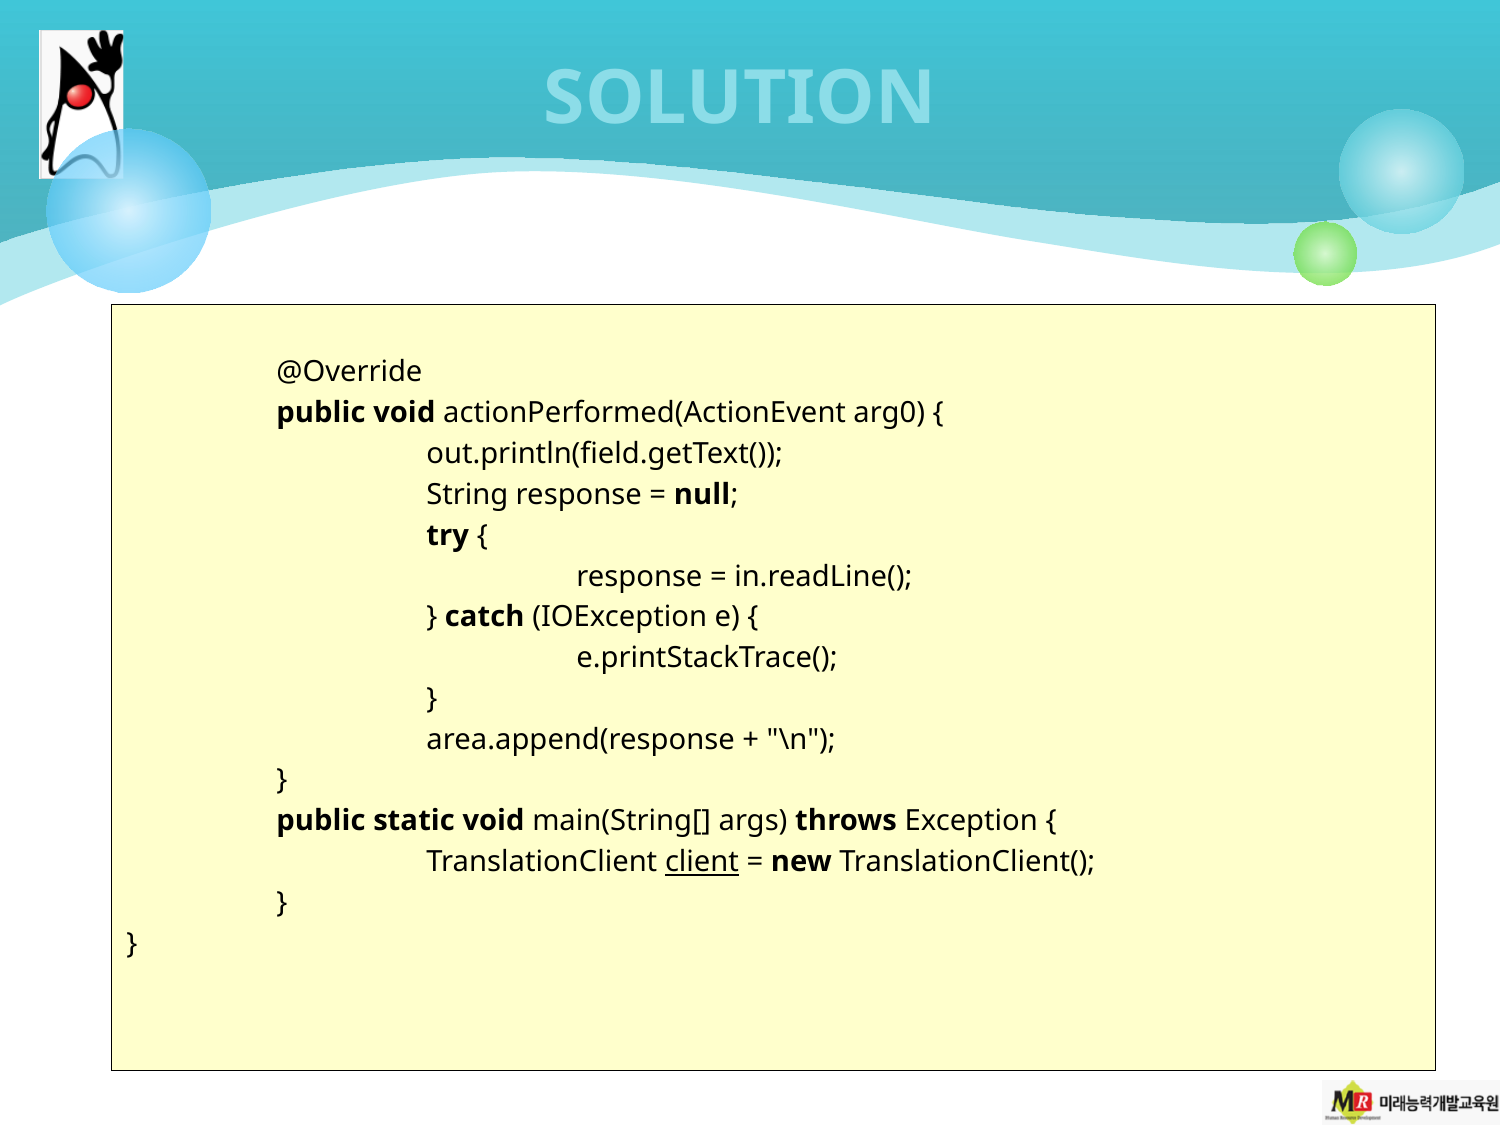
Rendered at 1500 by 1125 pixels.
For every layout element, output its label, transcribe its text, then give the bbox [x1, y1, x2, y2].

picture [1322, 1080, 1500, 1125]
text_box @Override public void actionPerformed(ActionEvent arg0) { out.println(field.getText()); String response = null; try { response = in.readLine(); } catch (IOException e) { e.printStackTrace(); } area.append(response + "\n"); } public static void main(String[] args) throws Exception { TranslationClient client = new TranslationClient(); } } [111, 304, 1436, 1071]
title SOLUTION [75, 0, 1425, 188]
picture [39, 30, 75, 179]
